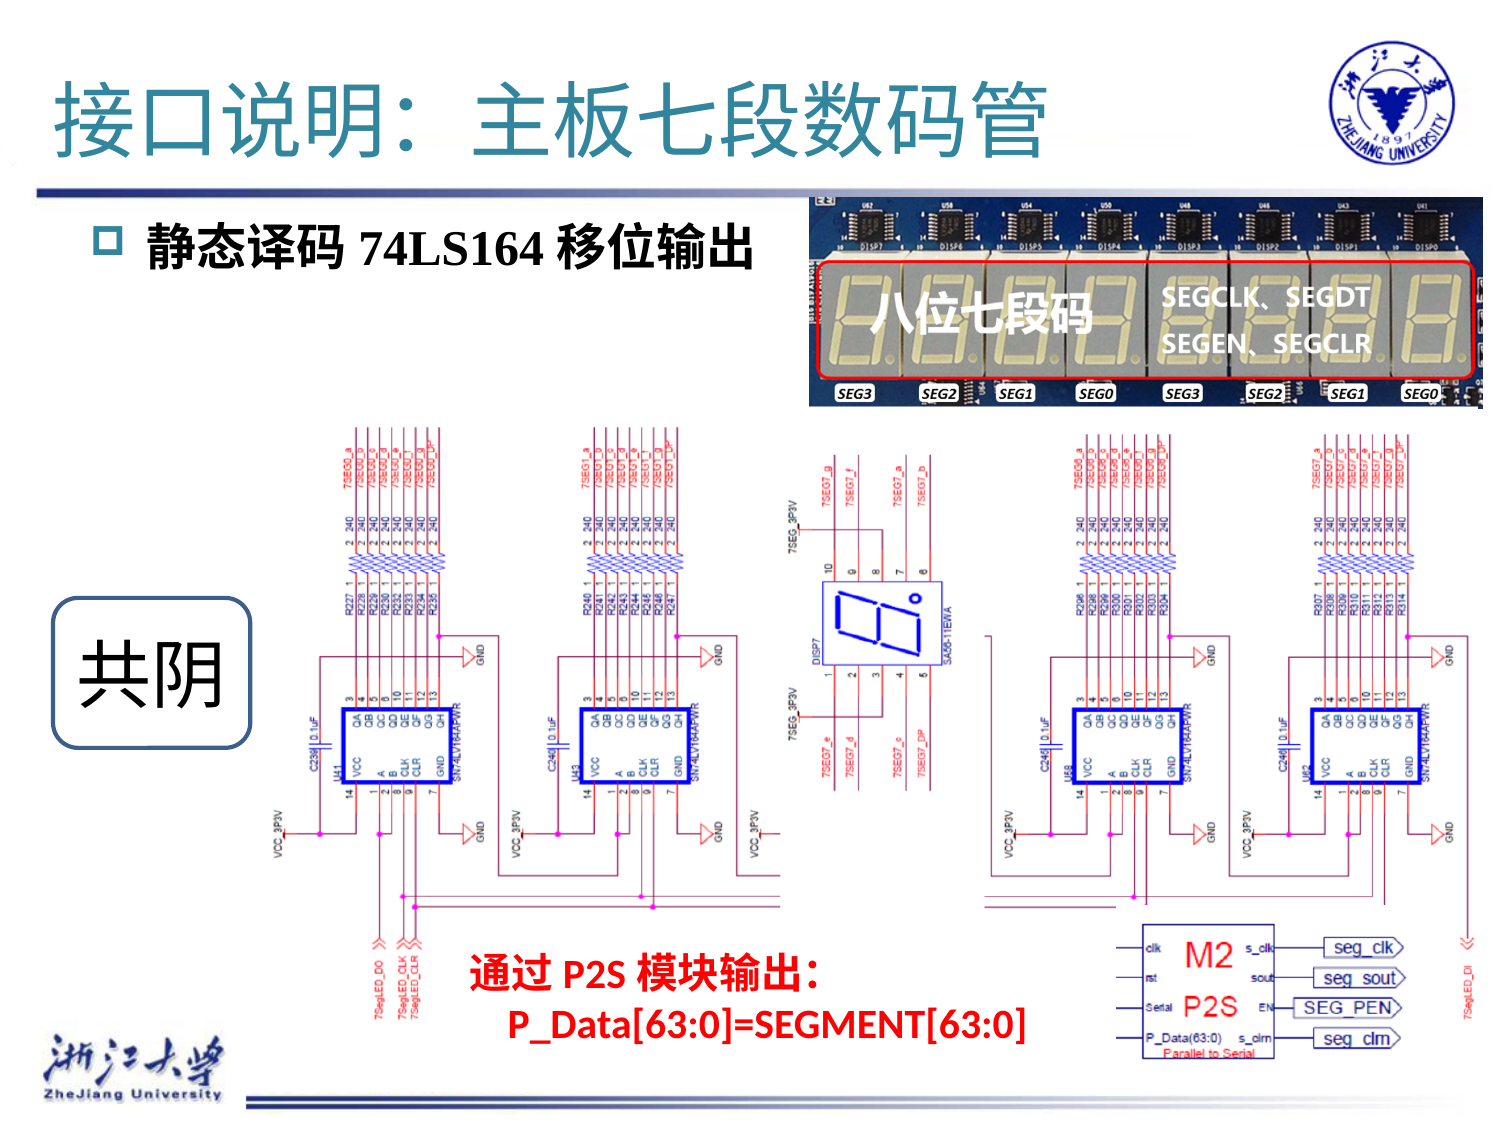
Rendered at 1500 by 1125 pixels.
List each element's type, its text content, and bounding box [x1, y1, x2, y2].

text_box 通过P2S模块输出： P_Data[63:0]=SEGMENT[63:0] [454, 939, 553, 1054]
text_box 共阴 [50, 595, 253, 750]
list 静态译码74LS164移位输出 [75, 728, 454, 1024]
list 静态译码74LS164移位输出 [75, 208, 553, 618]
picture [0, 0, 1500, 1125]
title 接口说明：主板七段数码管 [37, 39, 1188, 197]
